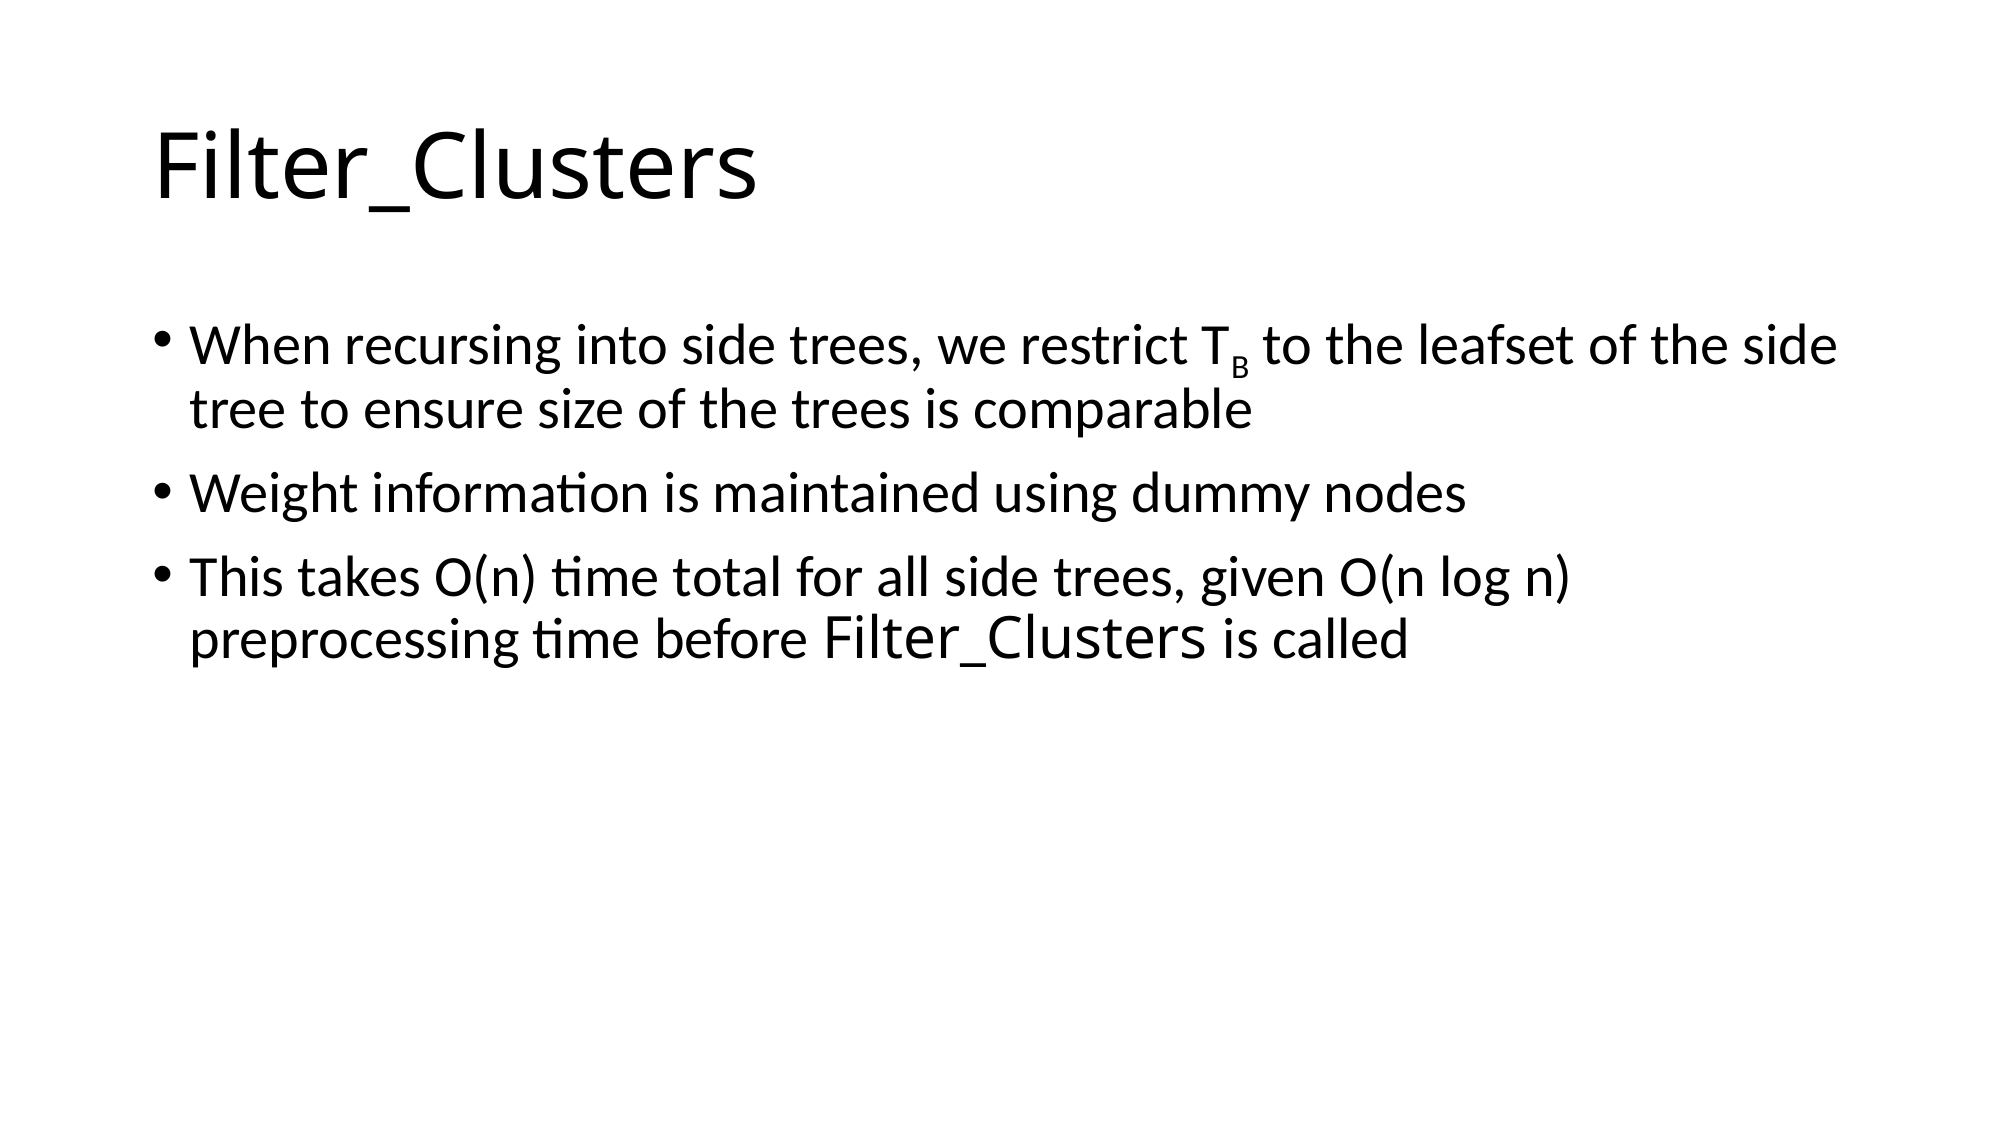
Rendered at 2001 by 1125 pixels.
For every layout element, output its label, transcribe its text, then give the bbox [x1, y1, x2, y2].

title Filter_Clusters [137, 59, 1863, 278]
list When recursing into side trees, we restrict TB to the leafset of the side tree to ensure size of the trees is comparable Weight information is maintained using dummy nodes This takes O(n) time total for all side trees, given O(n log n) preprocessing time before Filter_Clusters is called [137, 299, 1863, 1014]
